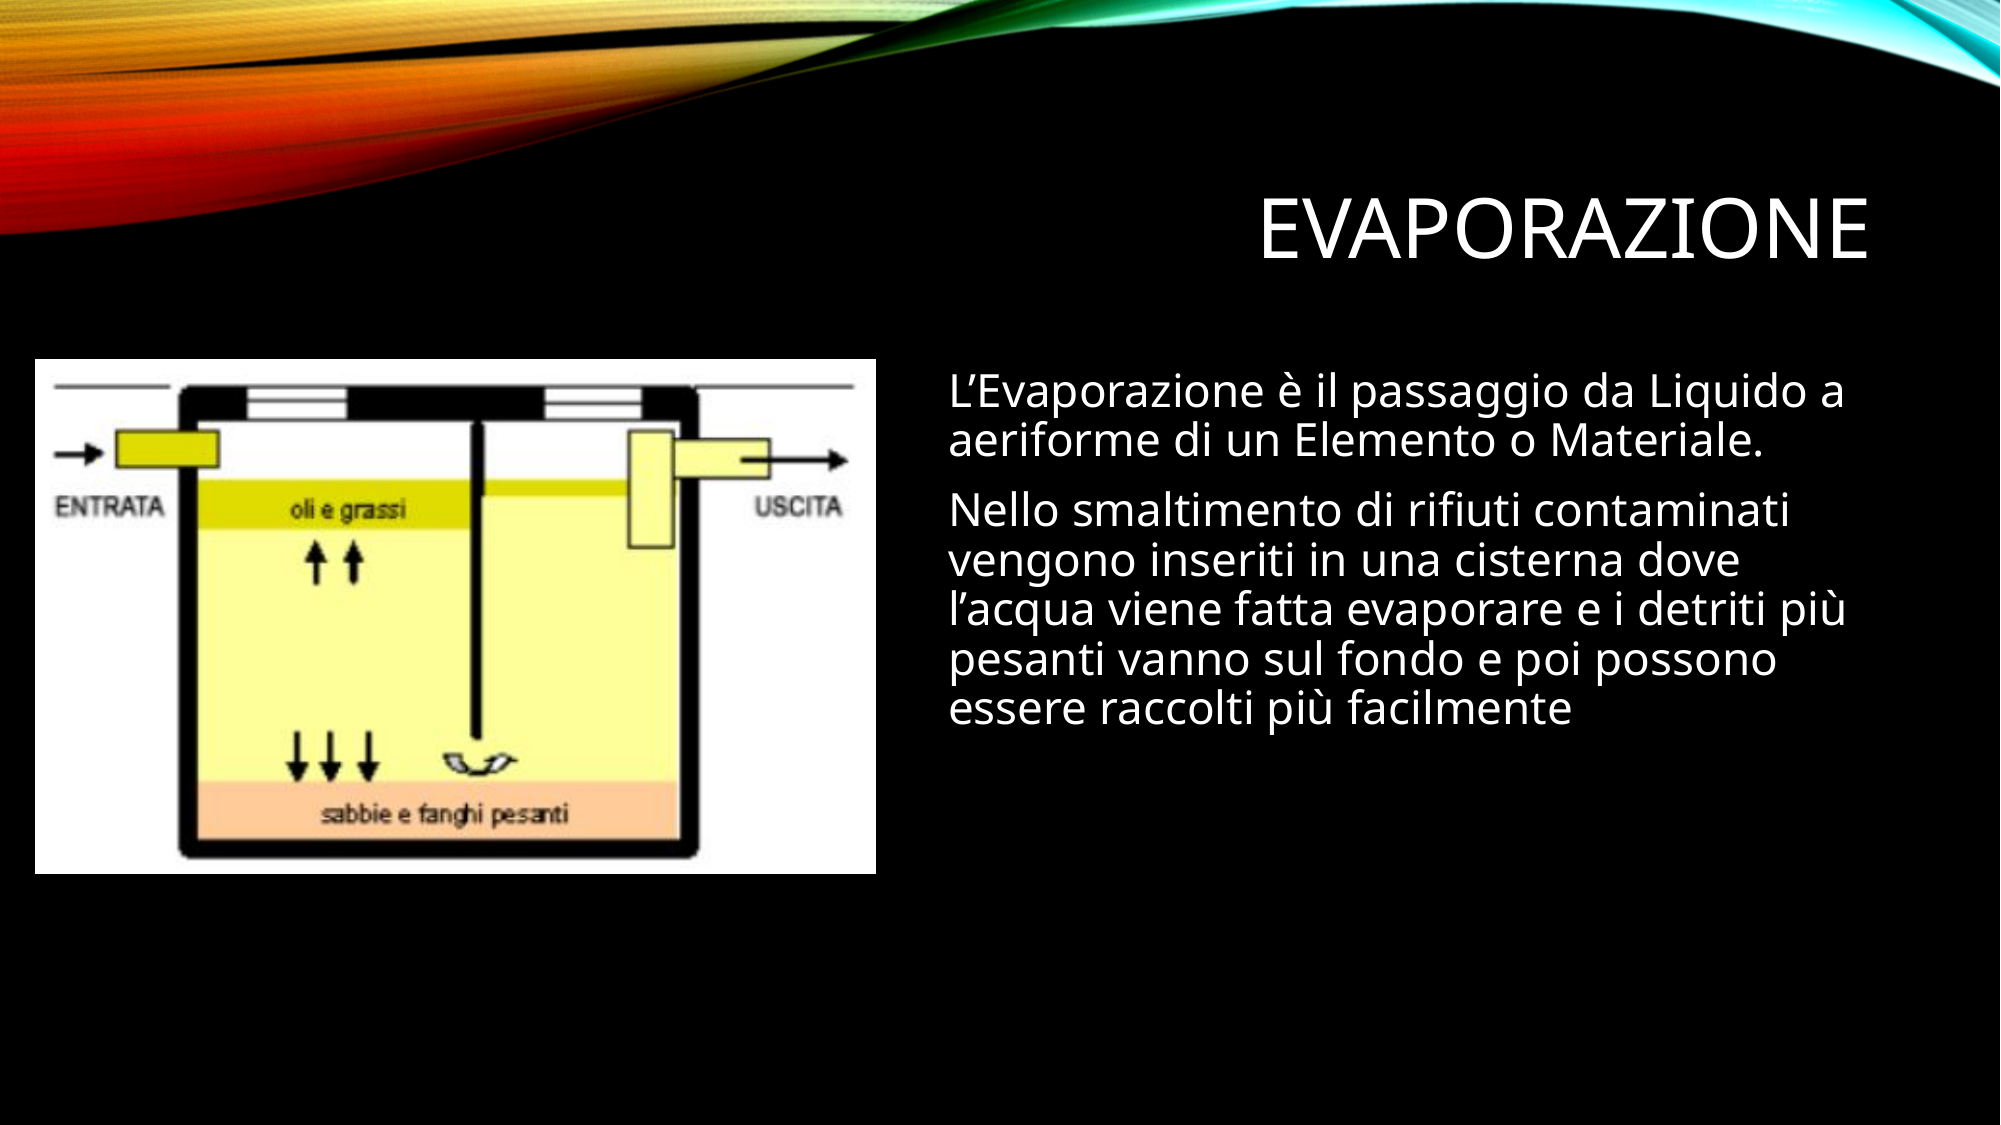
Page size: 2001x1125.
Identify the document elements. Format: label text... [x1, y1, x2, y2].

picture [0, 0, 2000, 237]
list L’Evaporazione è il passaggio da Liquido a aeriforme di un Elemento o Materiale. Nello smaltimento di rifiuti contaminati vengono inseriti in una cisterna dove l’acqua viene fatta evaporare e i detriti più pesanti vanno sul fondo e poi possono essere raccolti più facilmente [933, 360, 1888, 1021]
picture [34, 359, 877, 874]
title EVAPORAZIONE [474, 125, 1888, 338]
